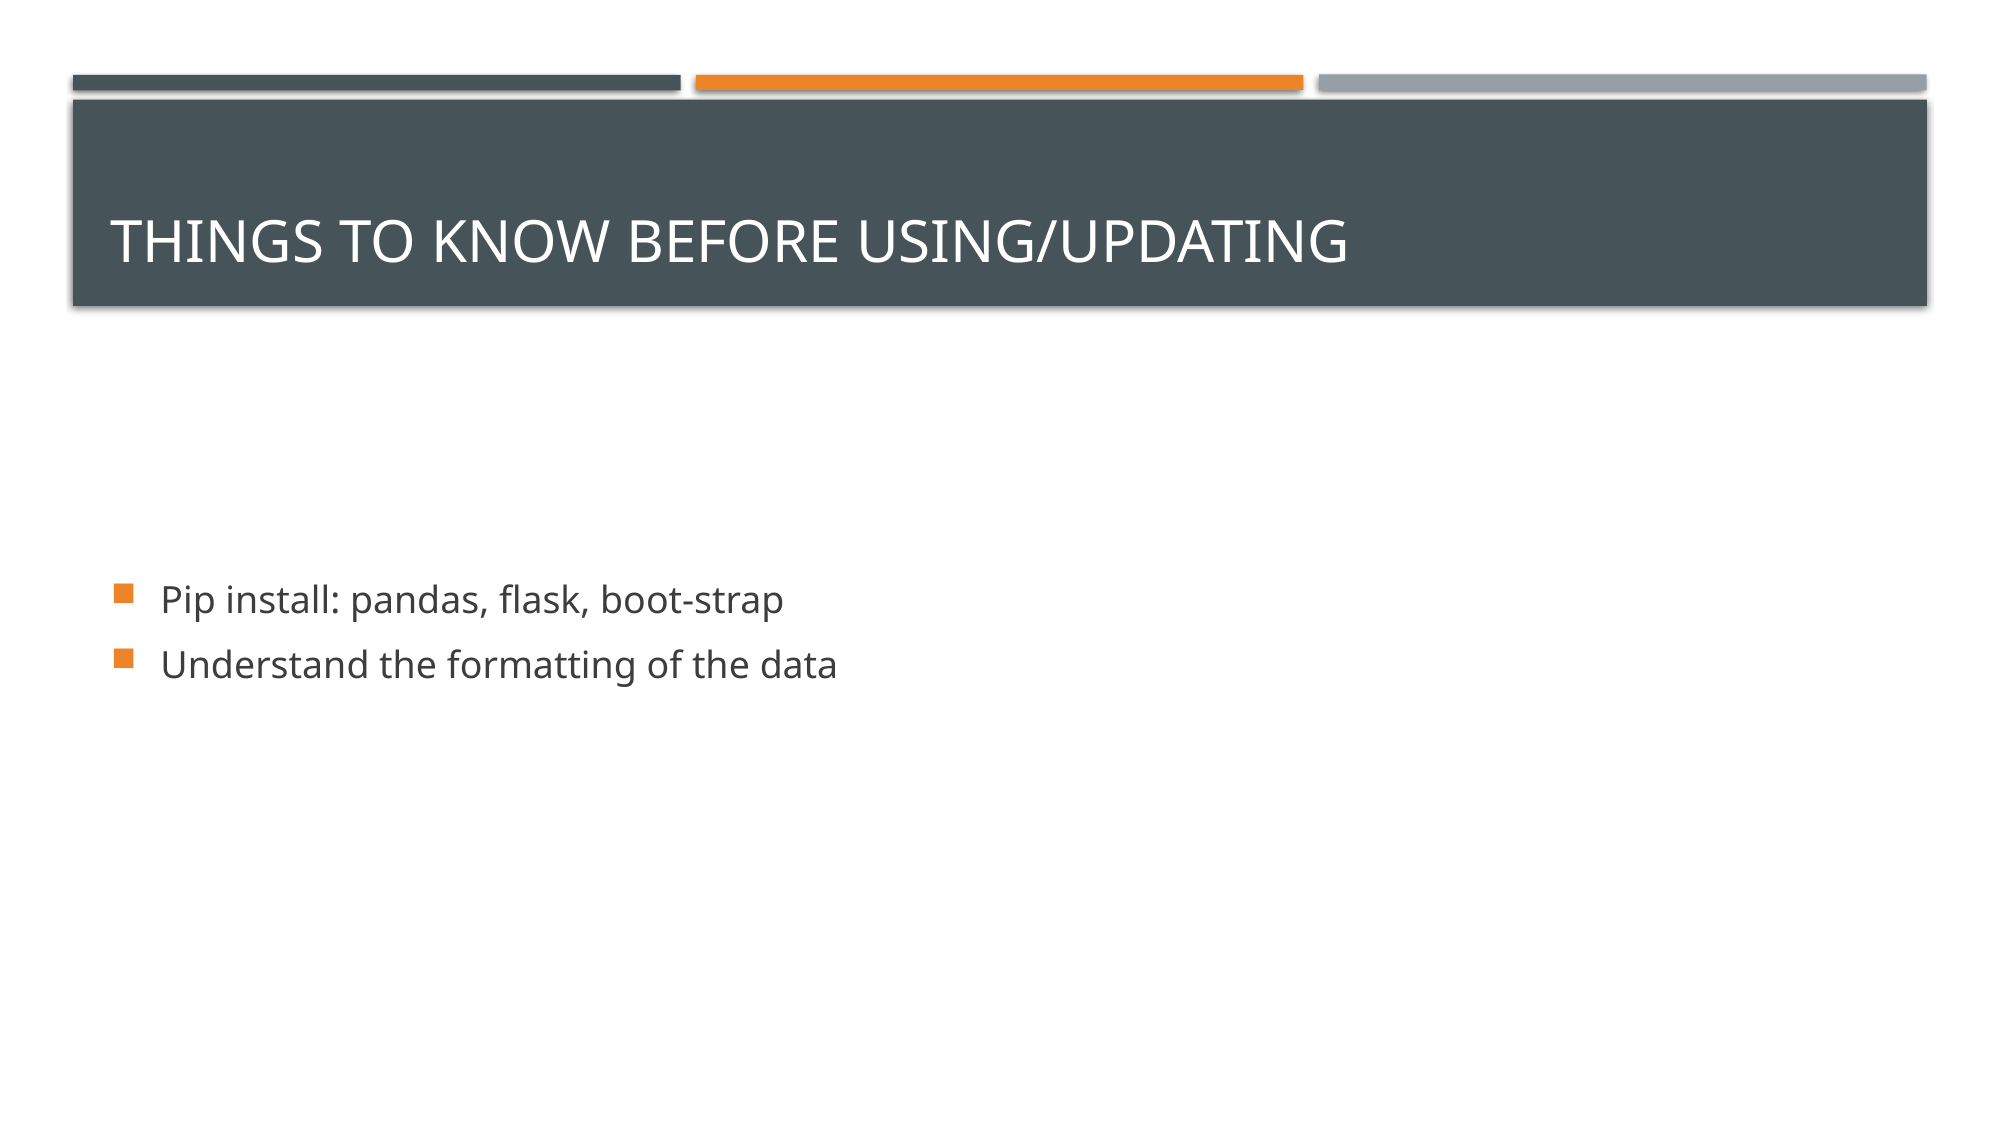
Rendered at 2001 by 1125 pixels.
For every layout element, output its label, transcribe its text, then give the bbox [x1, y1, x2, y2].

title Things to know before using/updating [95, 119, 1905, 282]
list Pip install: pandas, flask, boot-strap Understand the formatting of the data [95, 365, 985, 962]
